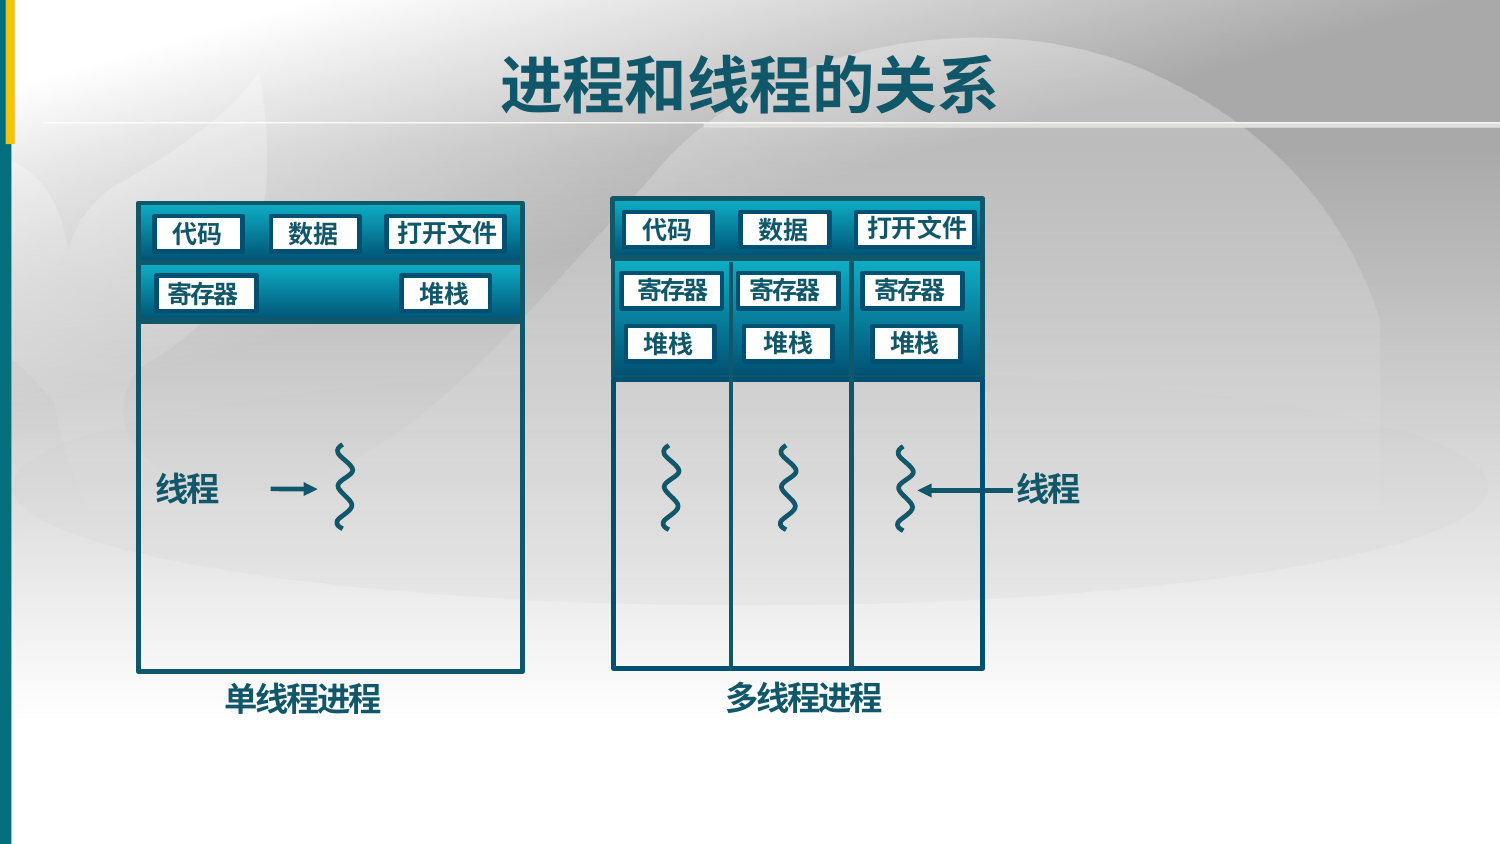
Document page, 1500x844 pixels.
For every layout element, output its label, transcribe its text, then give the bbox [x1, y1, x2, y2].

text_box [137, 202, 523, 727]
text_box 进程和线程的关系 [112, 14, 1388, 153]
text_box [612, 198, 1097, 726]
picture [0, 0, 1500, 844]
